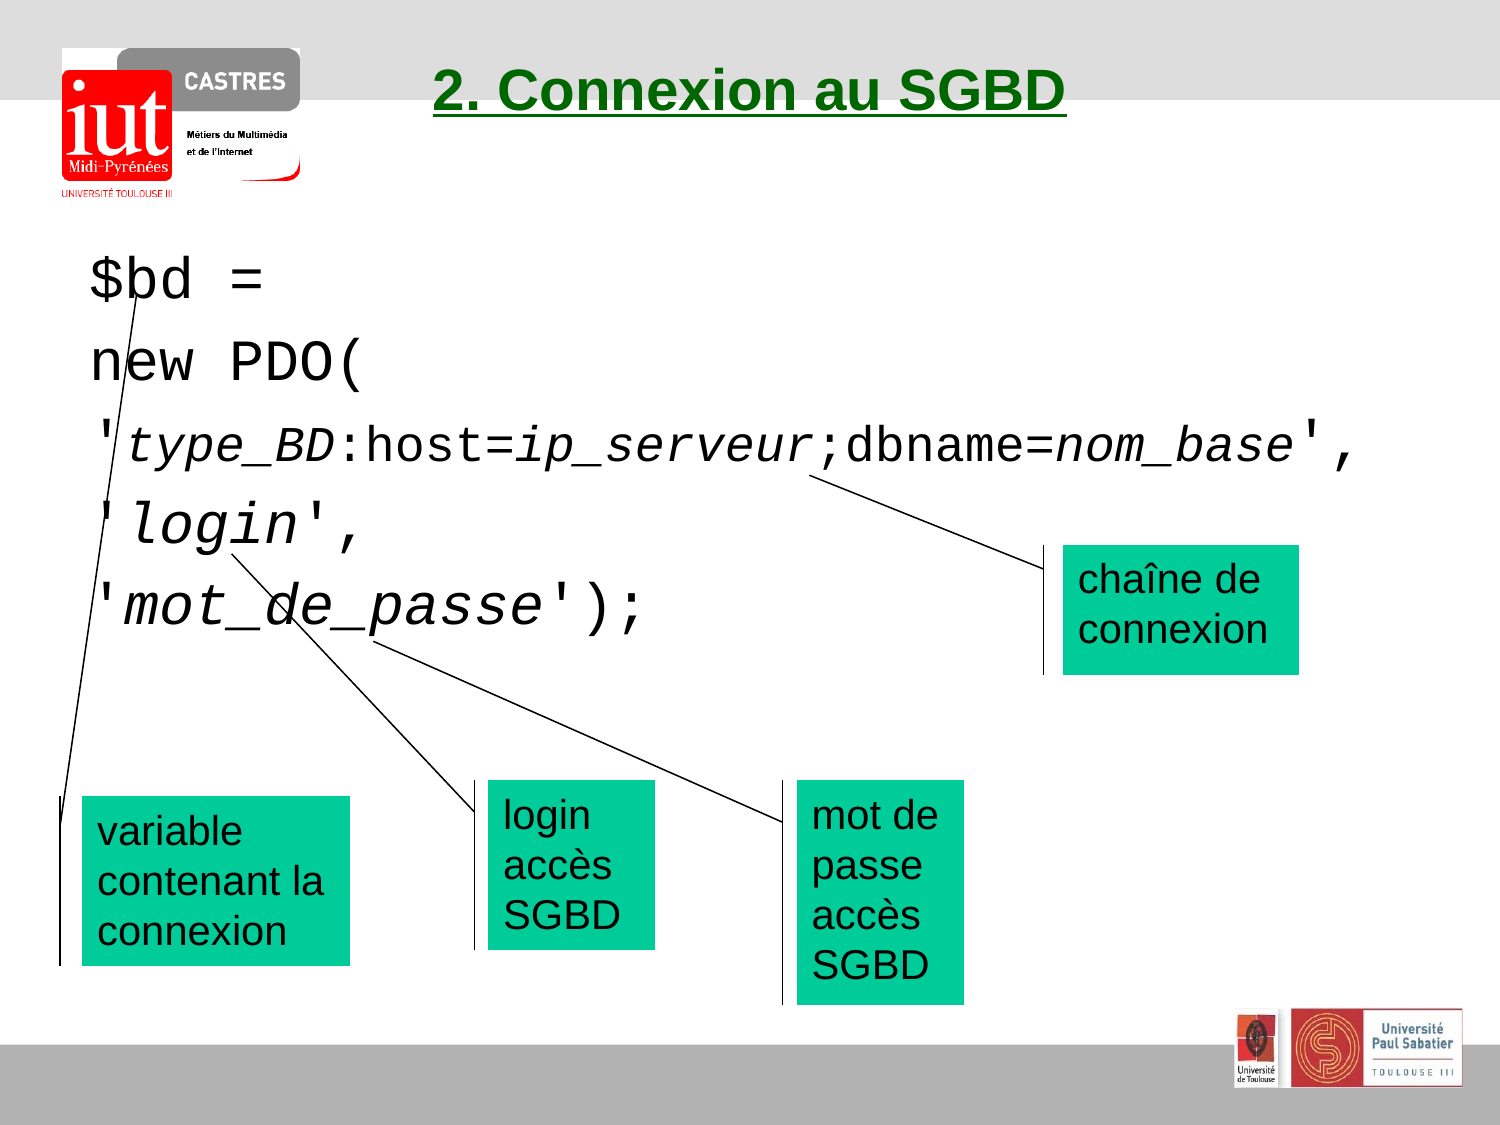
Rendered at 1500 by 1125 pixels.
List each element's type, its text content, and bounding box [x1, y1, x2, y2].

picture [62, 48, 75, 197]
text_box login accès SGBD [488, 780, 655, 950]
text_box variable contenant la connexion [82, 796, 350, 966]
text_box mot de passe accès SGBD [797, 780, 964, 1005]
picture [1234, 1003, 1463, 1088]
text_box chaîne de connexion [1063, 545, 1299, 675]
title 2. Connexion au SGBD [75, 45, 1425, 233]
list $bd = new PDO( 'type_BD:host=ip_serveur;dbname=nom_base', 'login', 'mot_de_passe'); [75, 232, 1388, 1005]
